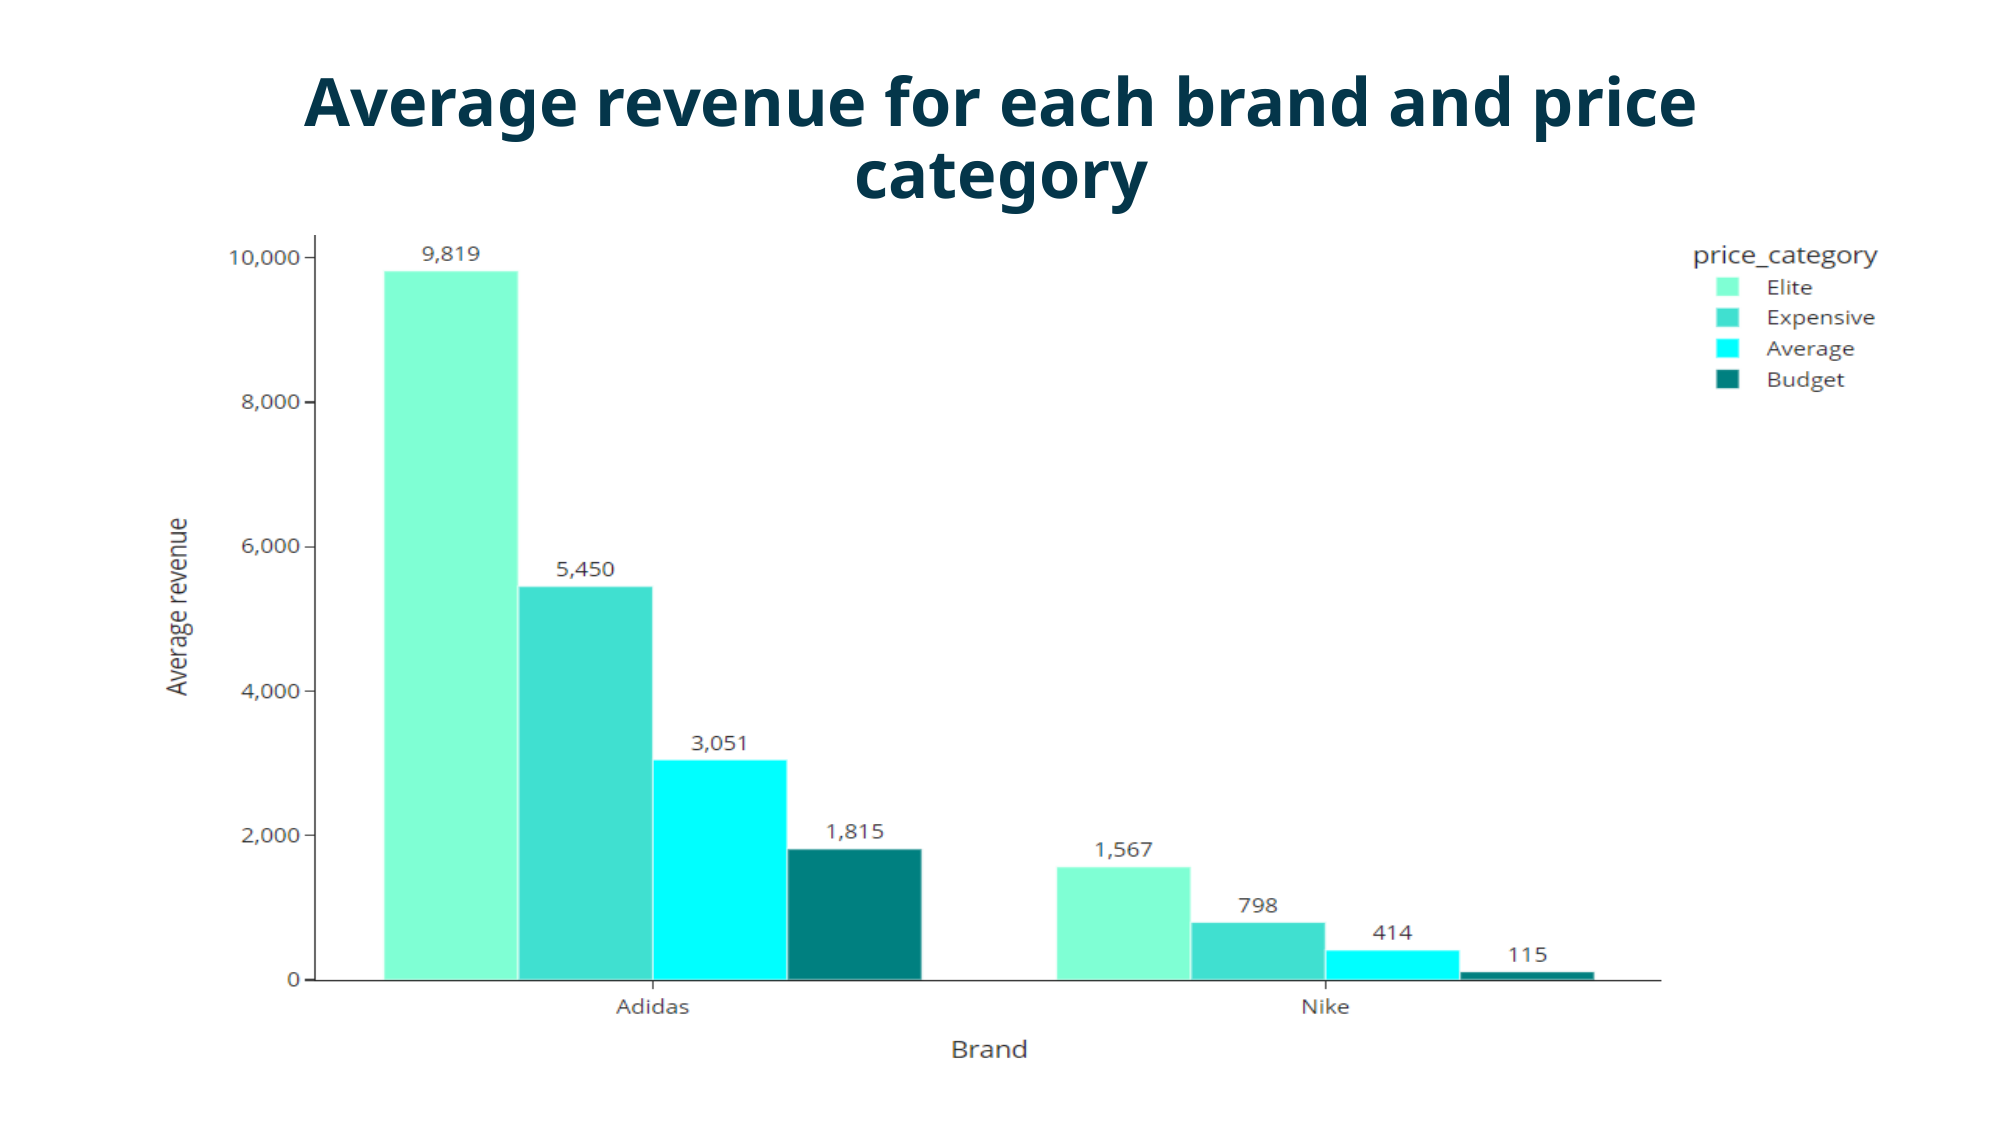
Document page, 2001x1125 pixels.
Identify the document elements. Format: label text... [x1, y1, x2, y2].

title Average revenue for each brand and price category [141, 80, 1863, 201]
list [98, 235, 1914, 1071]
